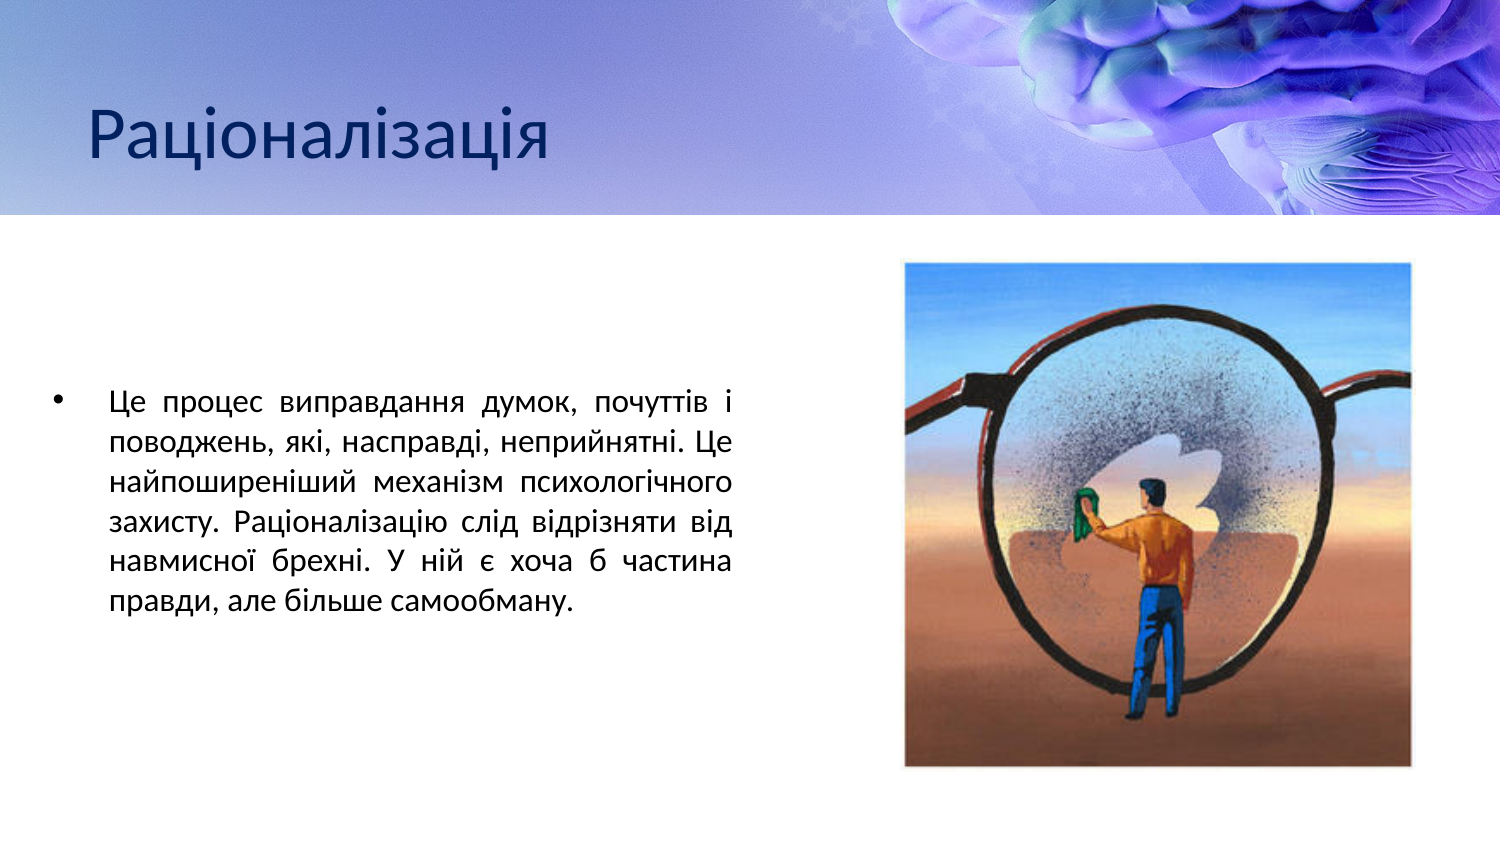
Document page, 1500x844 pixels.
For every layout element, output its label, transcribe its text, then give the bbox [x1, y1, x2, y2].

list Це процес виправдання думок, почуттів і поводжень, які, насправді, неприйнятні. Це найпоширеніший механізм психологічного захисту. Раціоналізацію слід відрізняти від навмисної брехні. У ній є хоча б частина правди, але більше самообману. [37, 371, 749, 844]
title Раціоналізація [72, 65, 1425, 191]
picture [0, 0, 1500, 844]
